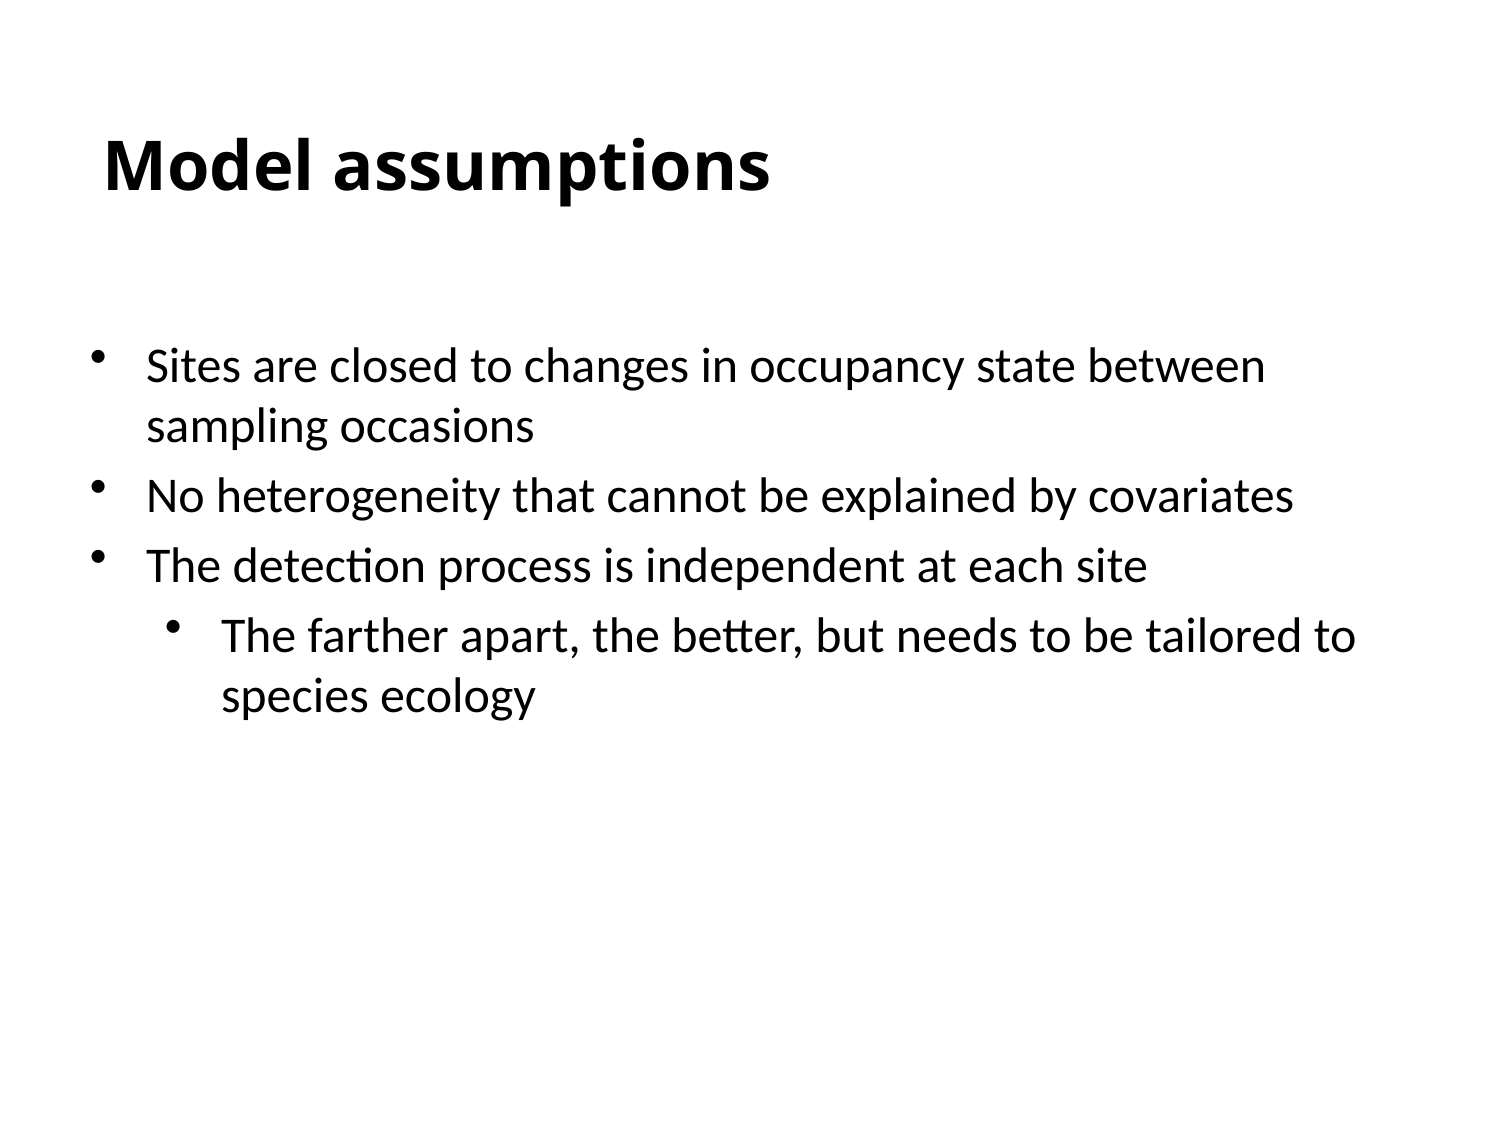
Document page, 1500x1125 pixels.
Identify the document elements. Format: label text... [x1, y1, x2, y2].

text_box Sites are closed to changes in occupancy state between sampling occasions No heterogeneity that cannot be explained by covariates The detection process is independent at each site The farther apart, the better, but needs to be tailored to species ecology [75, 324, 1388, 1069]
title Model assumptions [87, 75, 1413, 263]
